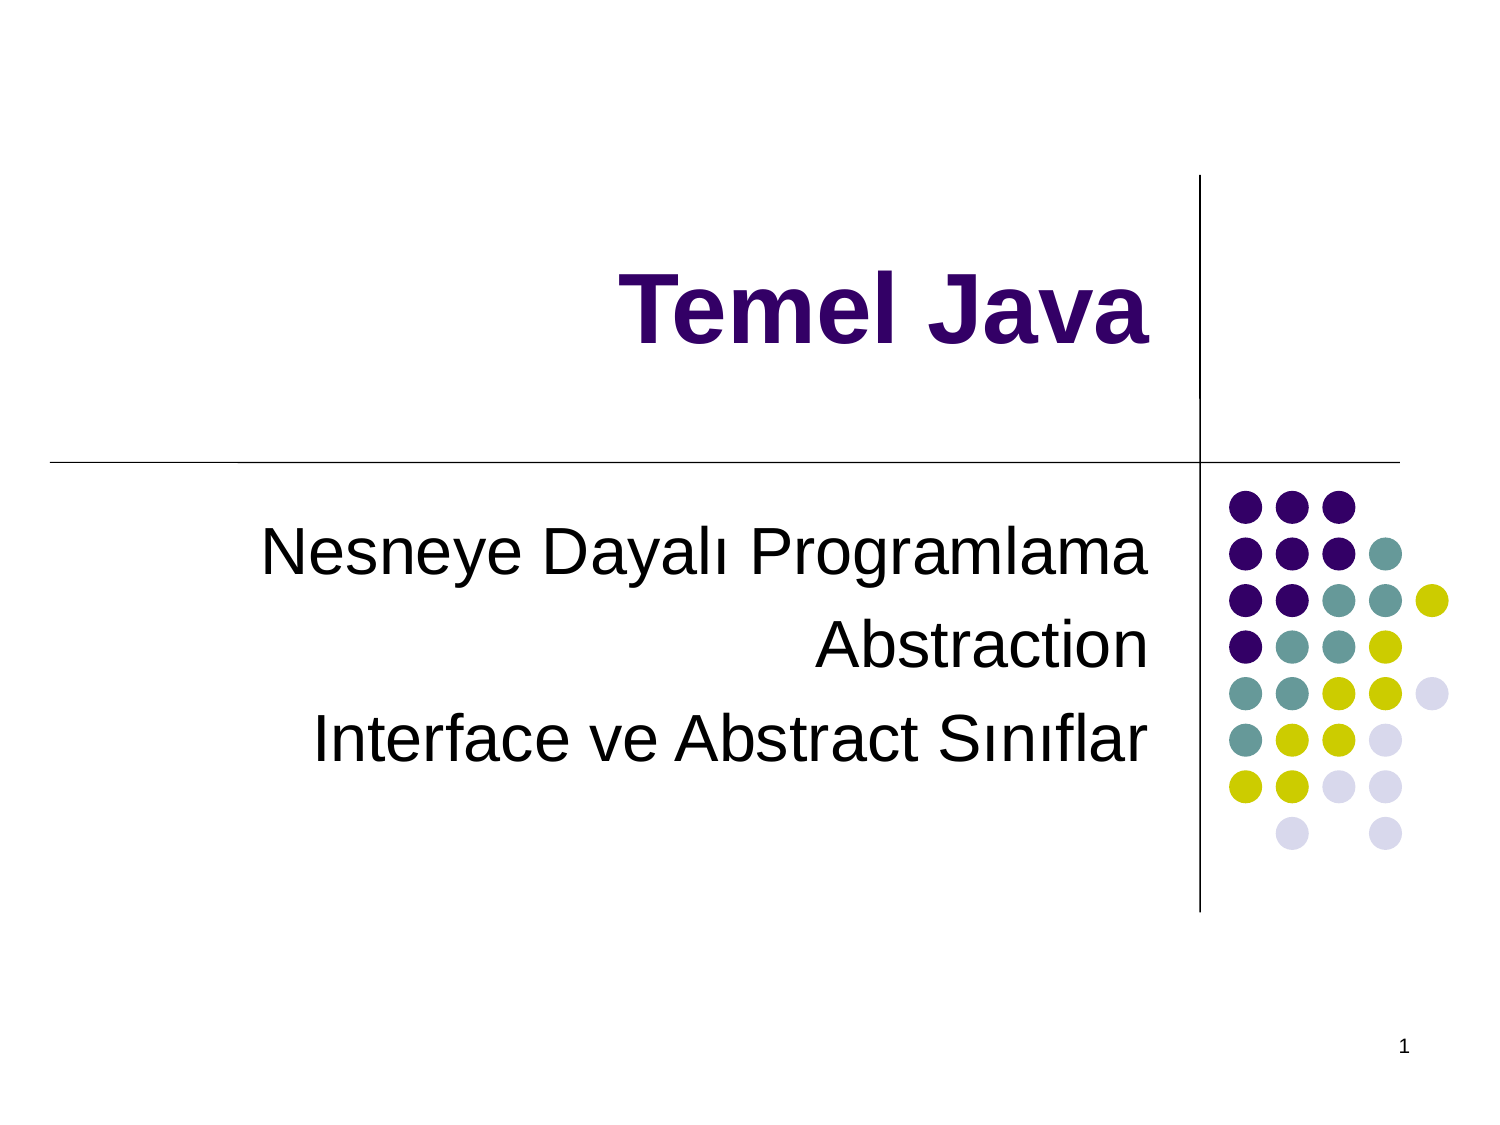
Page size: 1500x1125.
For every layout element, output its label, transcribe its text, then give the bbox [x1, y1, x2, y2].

title Temel Java [51, 76, 1165, 427]
slide_number 1 [1074, 1024, 1426, 1101]
subtitle Nesneye Dayalı Programlama Abstraction Interface ve Abstract Sınıflar [139, 500, 1165, 888]
